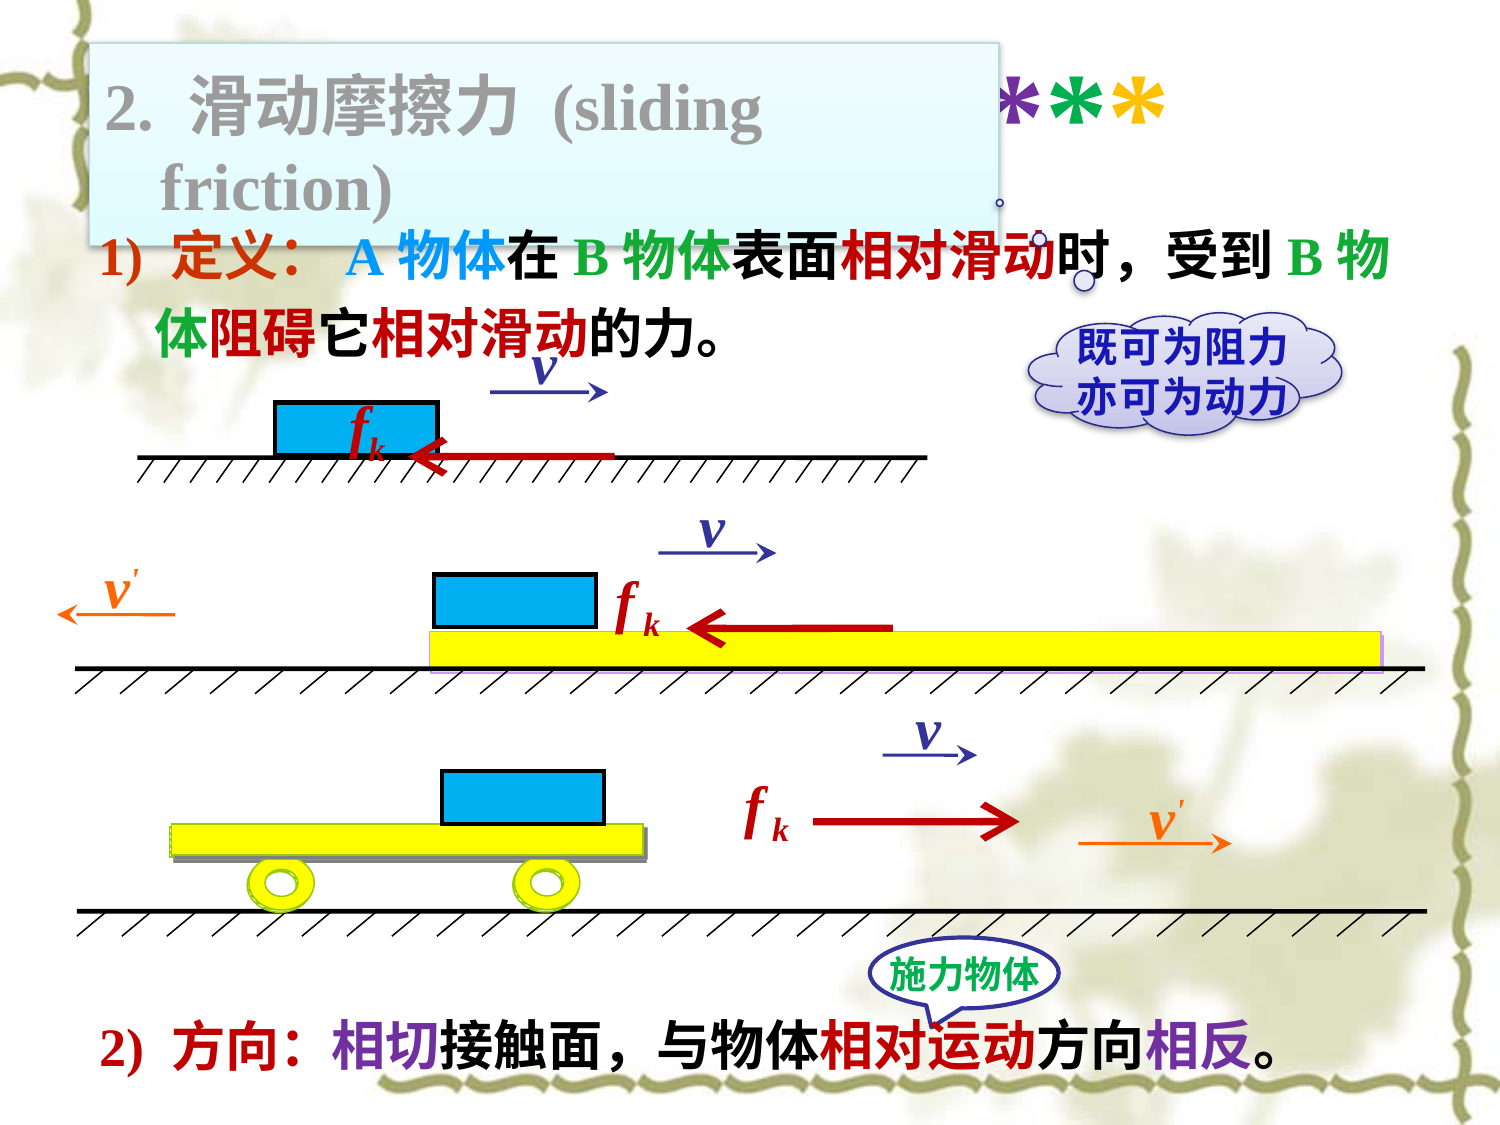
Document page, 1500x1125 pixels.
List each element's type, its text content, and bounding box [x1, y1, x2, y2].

text_box [441, 770, 605, 822]
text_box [489, 318, 609, 379]
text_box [1078, 773, 1233, 860]
text_box [274, 402, 329, 455]
picture [0, 0, 1500, 1125]
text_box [1028, 312, 1342, 435]
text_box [729, 761, 1020, 848]
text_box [334, 381, 615, 468]
title 2. 滑动摩擦力 (sliding friction) [89, 42, 1000, 200]
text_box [171, 824, 644, 911]
text_box *** [968, 0, 1238, 192]
text_box 相切接触面，与物体相对运动方向相反。 [316, 1003, 1348, 1084]
list 1) 定义：A物体在B物体表面相对滑动时，受到B物体阻碍它相对滑动的力。 [82, 200, 1426, 357]
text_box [137, 457, 928, 483]
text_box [600, 556, 894, 643]
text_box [658, 481, 777, 554]
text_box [76, 911, 1428, 937]
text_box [74, 668, 1426, 694]
text_box 2) 方向： [84, 1004, 383, 1085]
text_box [429, 631, 1382, 666]
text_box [869, 937, 1059, 1009]
text_box [433, 574, 595, 628]
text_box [56, 543, 176, 630]
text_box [882, 683, 978, 759]
